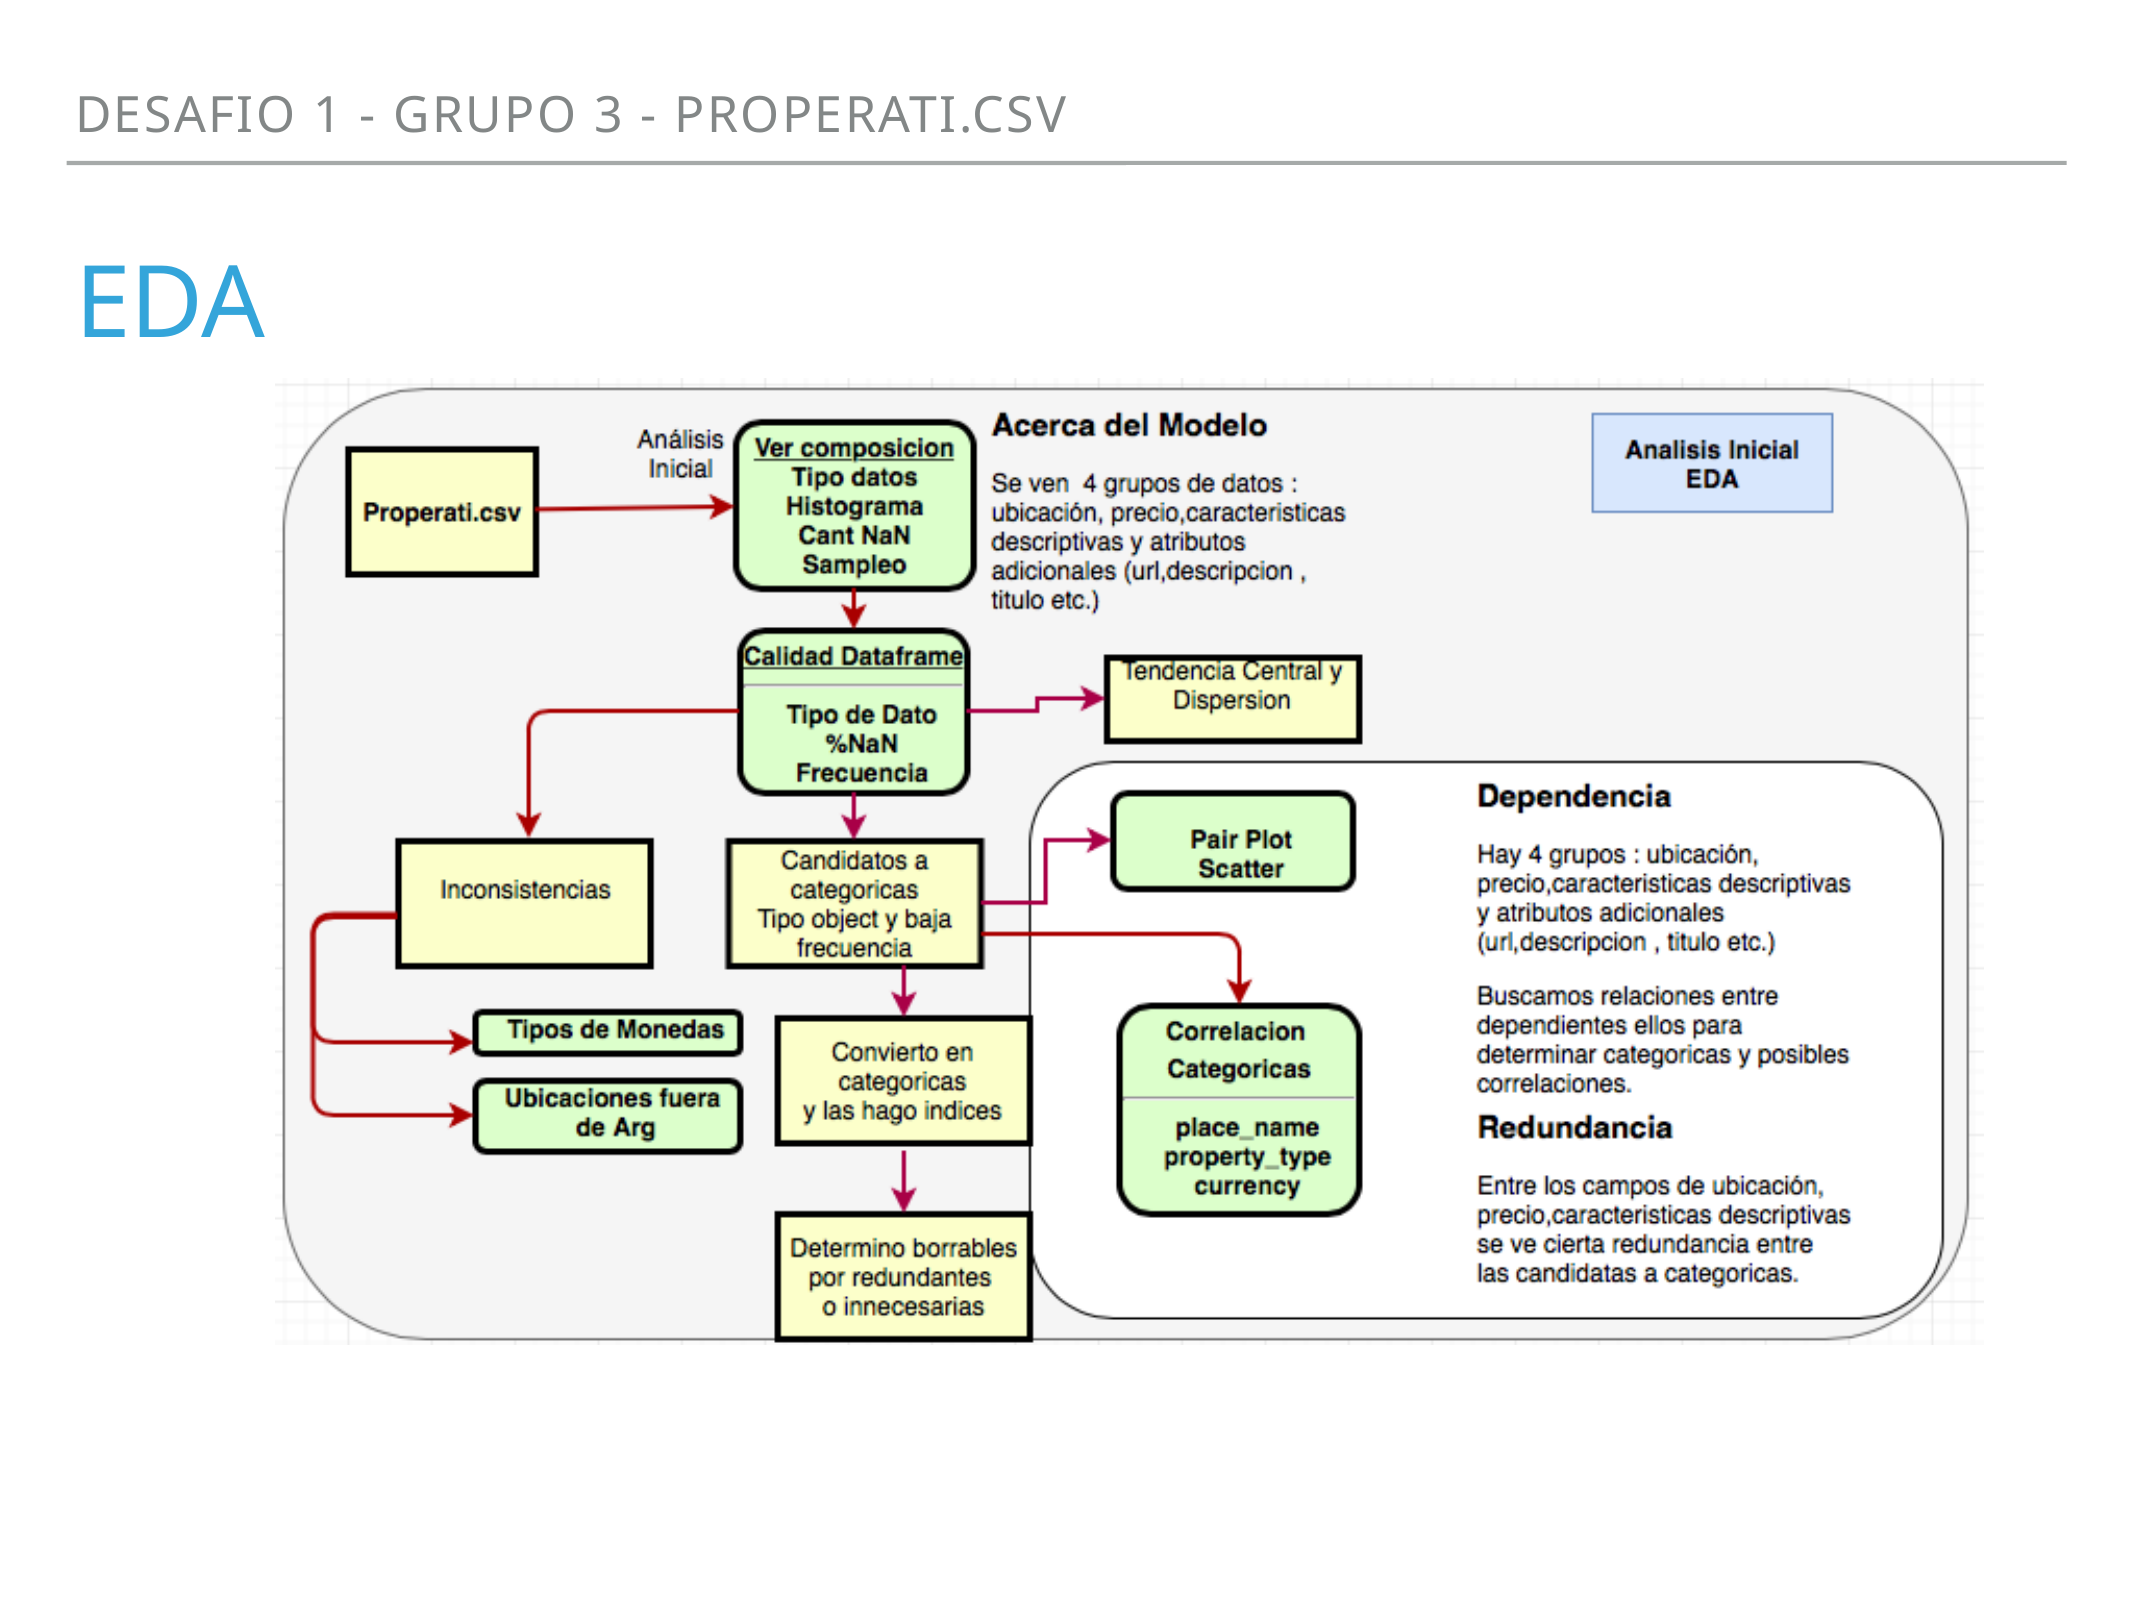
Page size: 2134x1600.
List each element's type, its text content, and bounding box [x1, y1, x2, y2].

list Desafio 1 - grupo 3 - properati.csv [66, 74, 1901, 151]
title EDA [66, 251, 2068, 372]
picture [274, 377, 1984, 1346]
